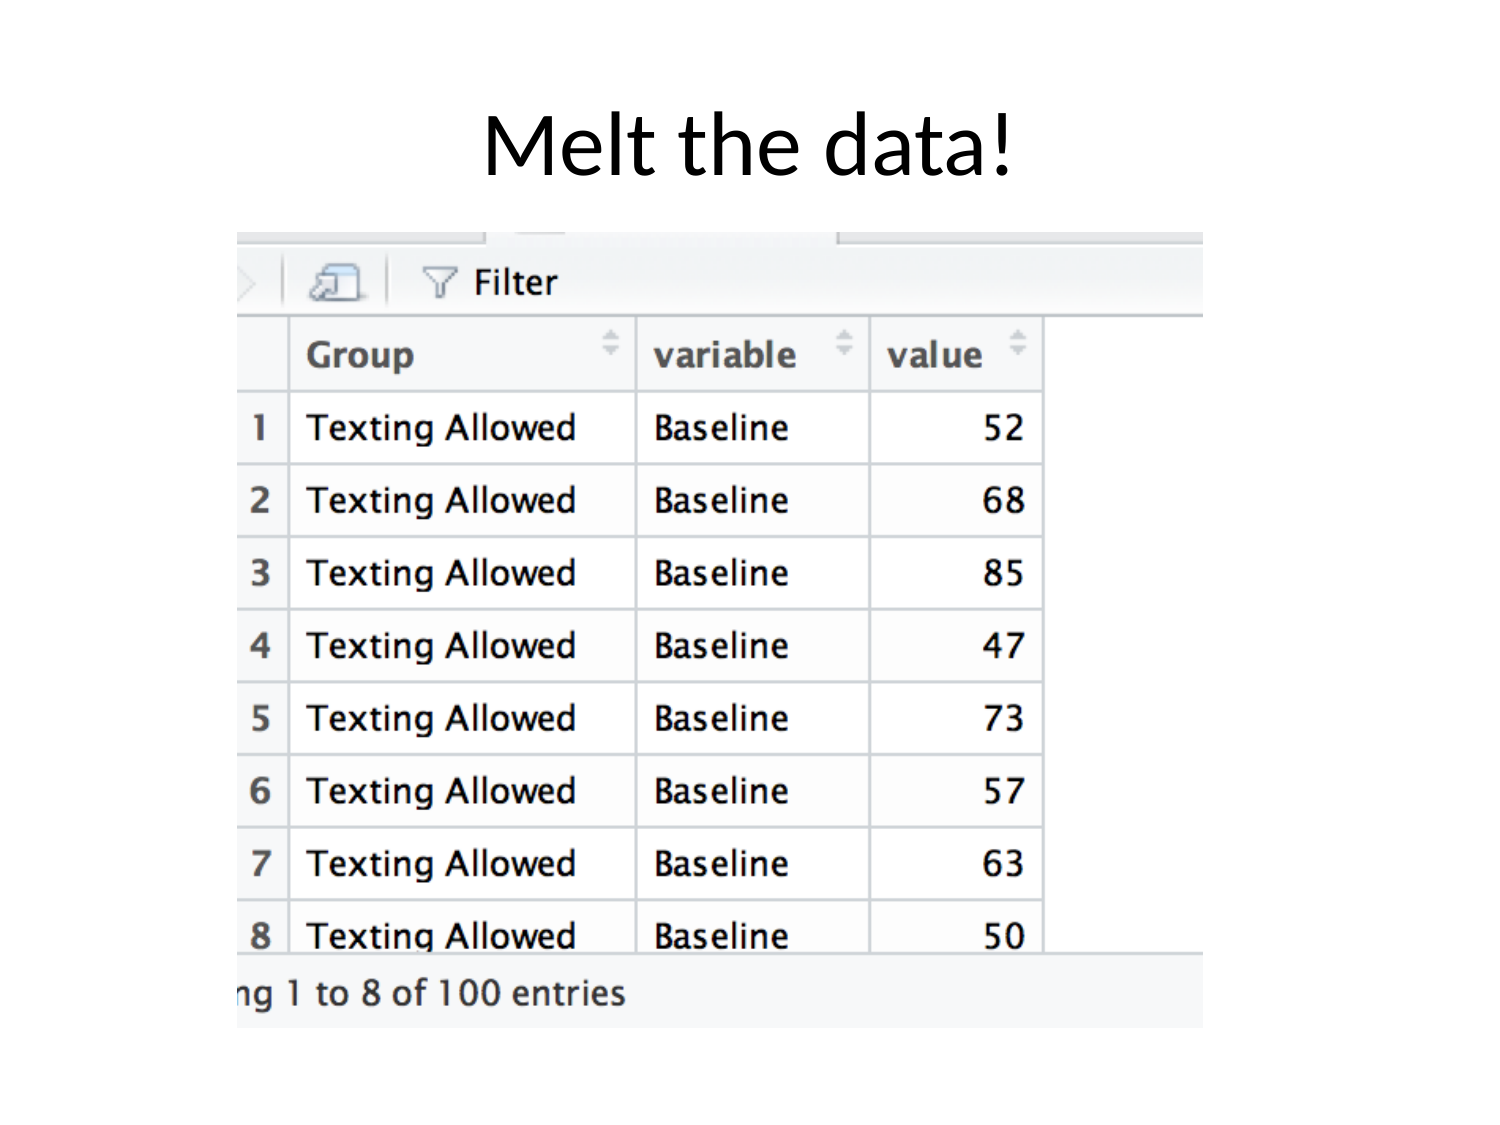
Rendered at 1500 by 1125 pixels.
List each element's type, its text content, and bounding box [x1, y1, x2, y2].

title Melt the data! [75, 45, 1425, 233]
picture [236, 232, 1203, 1028]
